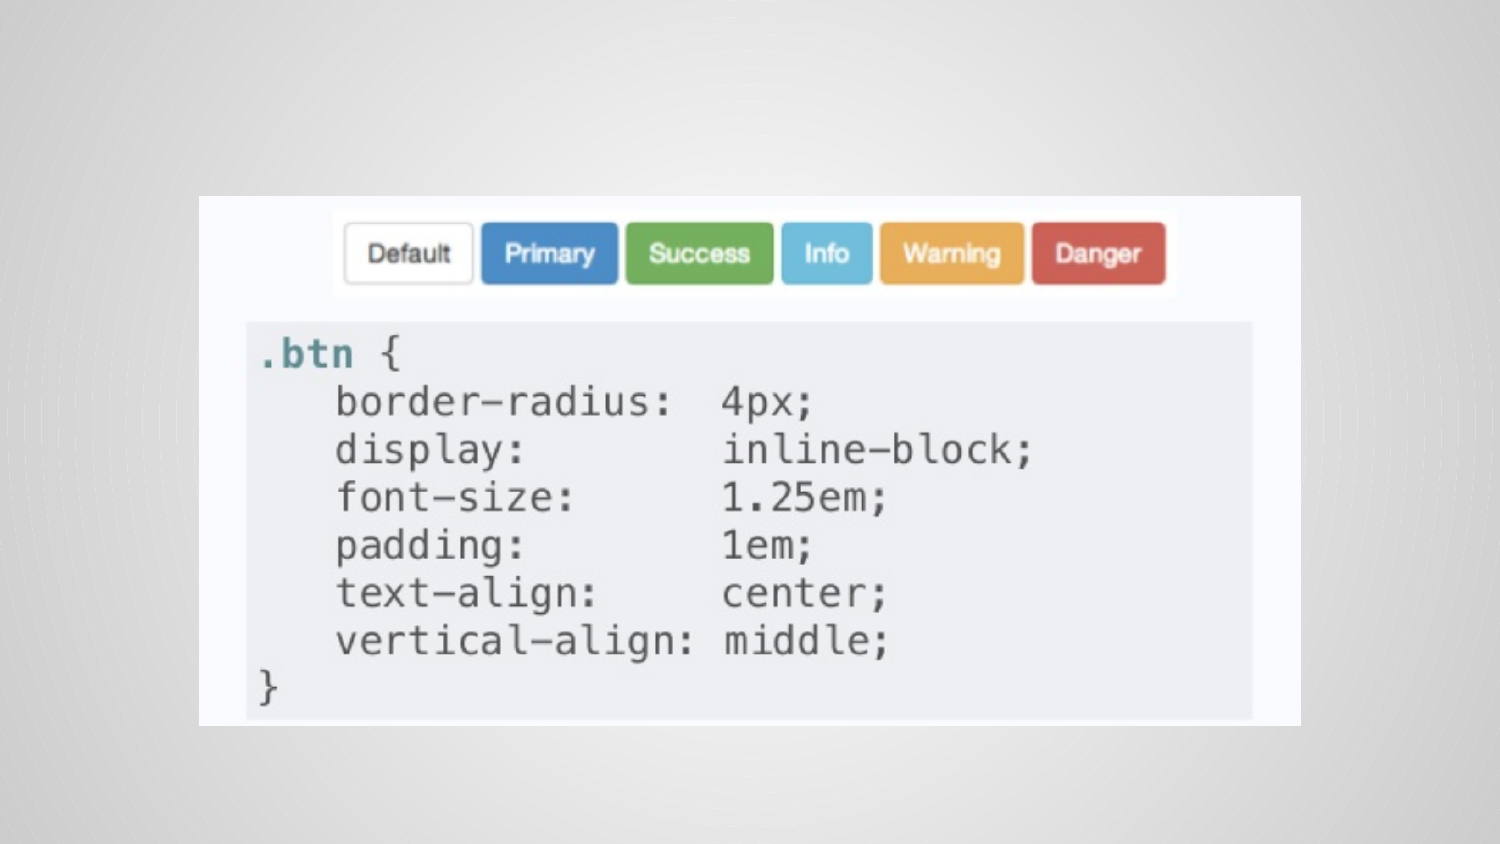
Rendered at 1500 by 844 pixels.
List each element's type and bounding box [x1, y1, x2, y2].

picture [199, 196, 1301, 727]
